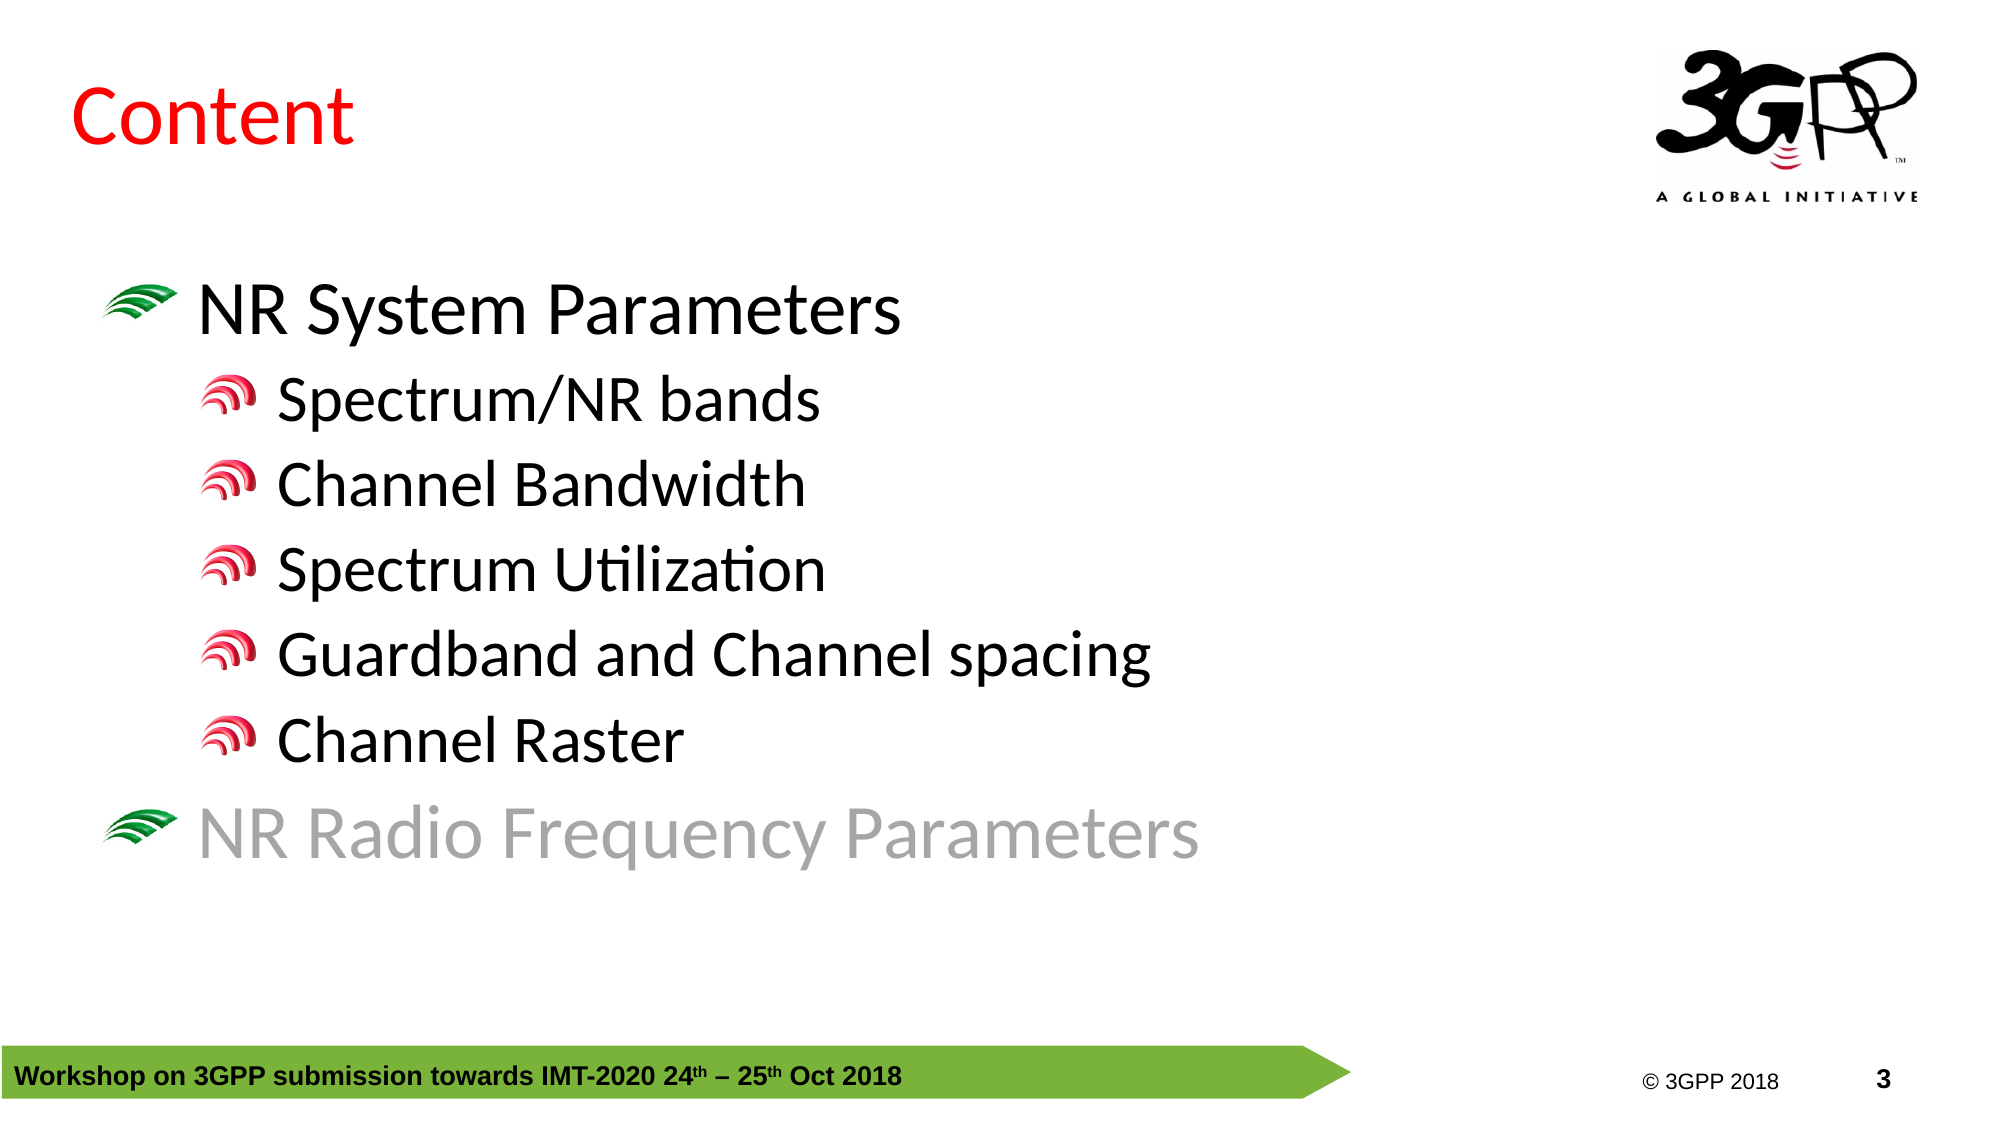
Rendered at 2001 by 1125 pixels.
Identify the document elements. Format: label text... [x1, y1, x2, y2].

picture [197, 457, 245, 505]
title Content [56, 46, 1782, 173]
picture [197, 713, 245, 760]
text_box NR System Parameters Spectrum/NR bands Channel Bandwidth Spectrum Utilization Guardband and Channel spacing Channel Raster NR Radio Frequency Parameters [83, 250, 1417, 883]
picture [97, 801, 180, 856]
picture [197, 627, 245, 675]
picture [197, 542, 245, 590]
picture [1656, 50, 1917, 202]
picture [97, 276, 180, 331]
picture [197, 372, 245, 419]
